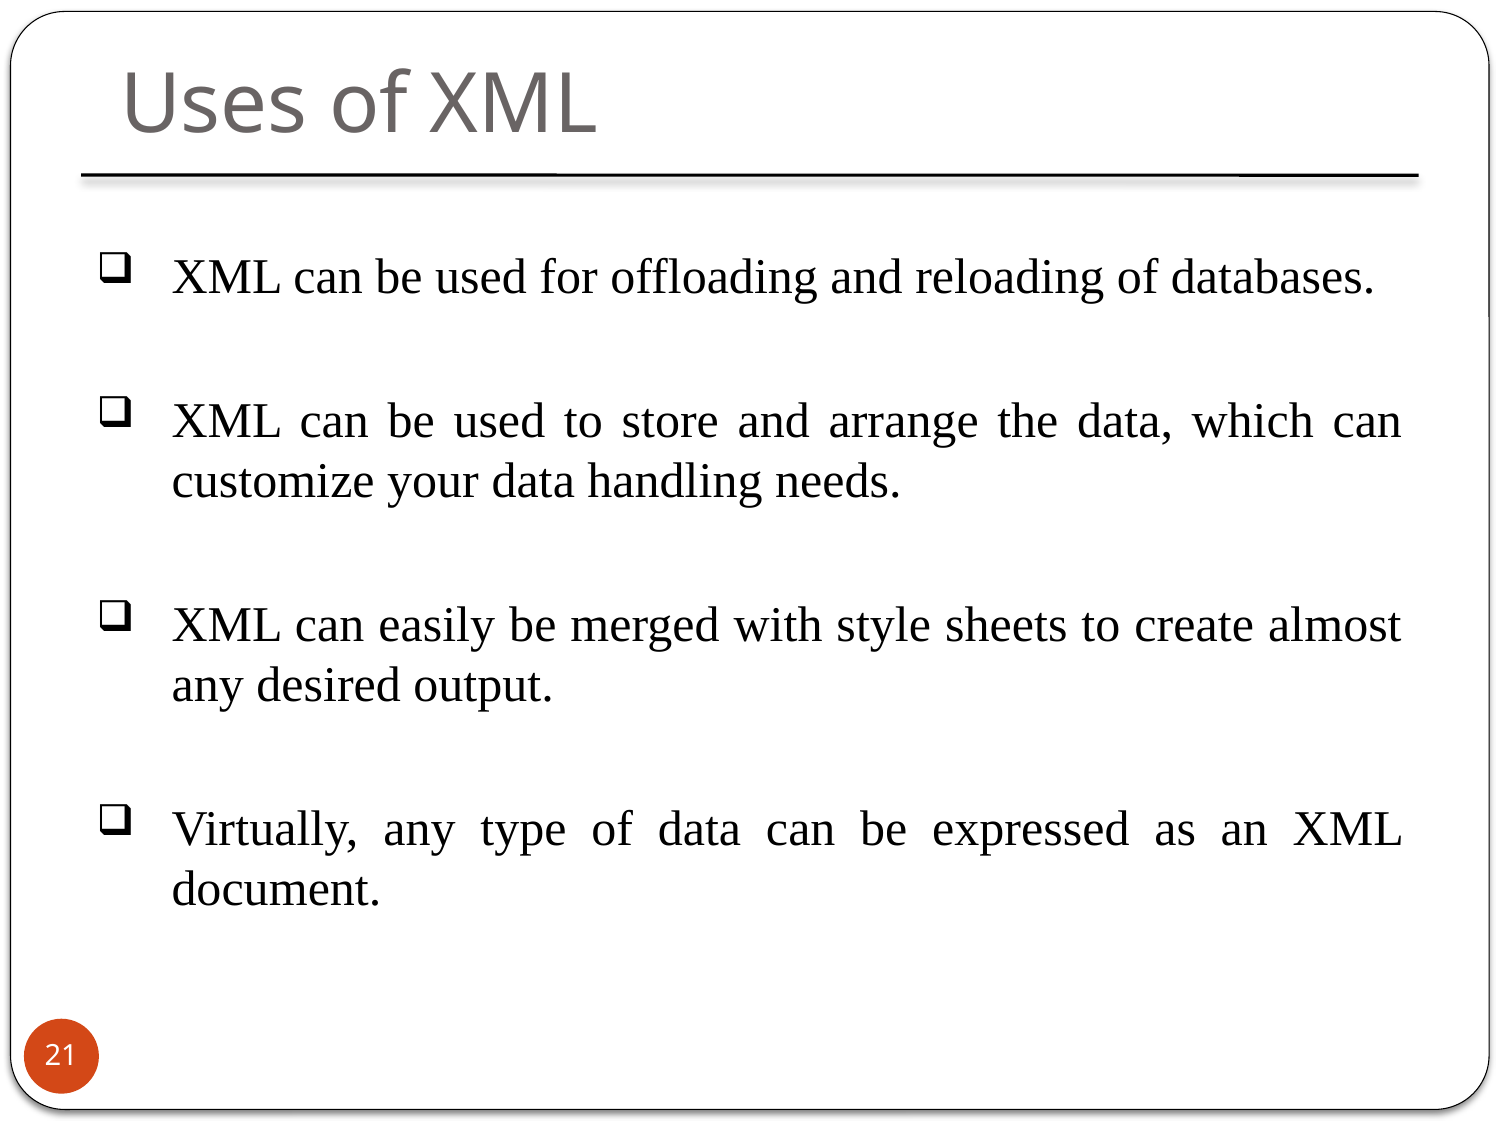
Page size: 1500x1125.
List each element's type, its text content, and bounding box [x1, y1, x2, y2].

text_box Uses of XML [105, 32, 1381, 165]
text_box XML can be used for offloading and reloading of databases. XML can be used to store and arrange the data, which can customize your data handling needs. XML can easily be merged with style sheets to create almost any desired output. Virtually, any type of data can be expressed as an XML document. [81, 235, 1418, 863]
text_box 21 [23, 1018, 99, 1094]
